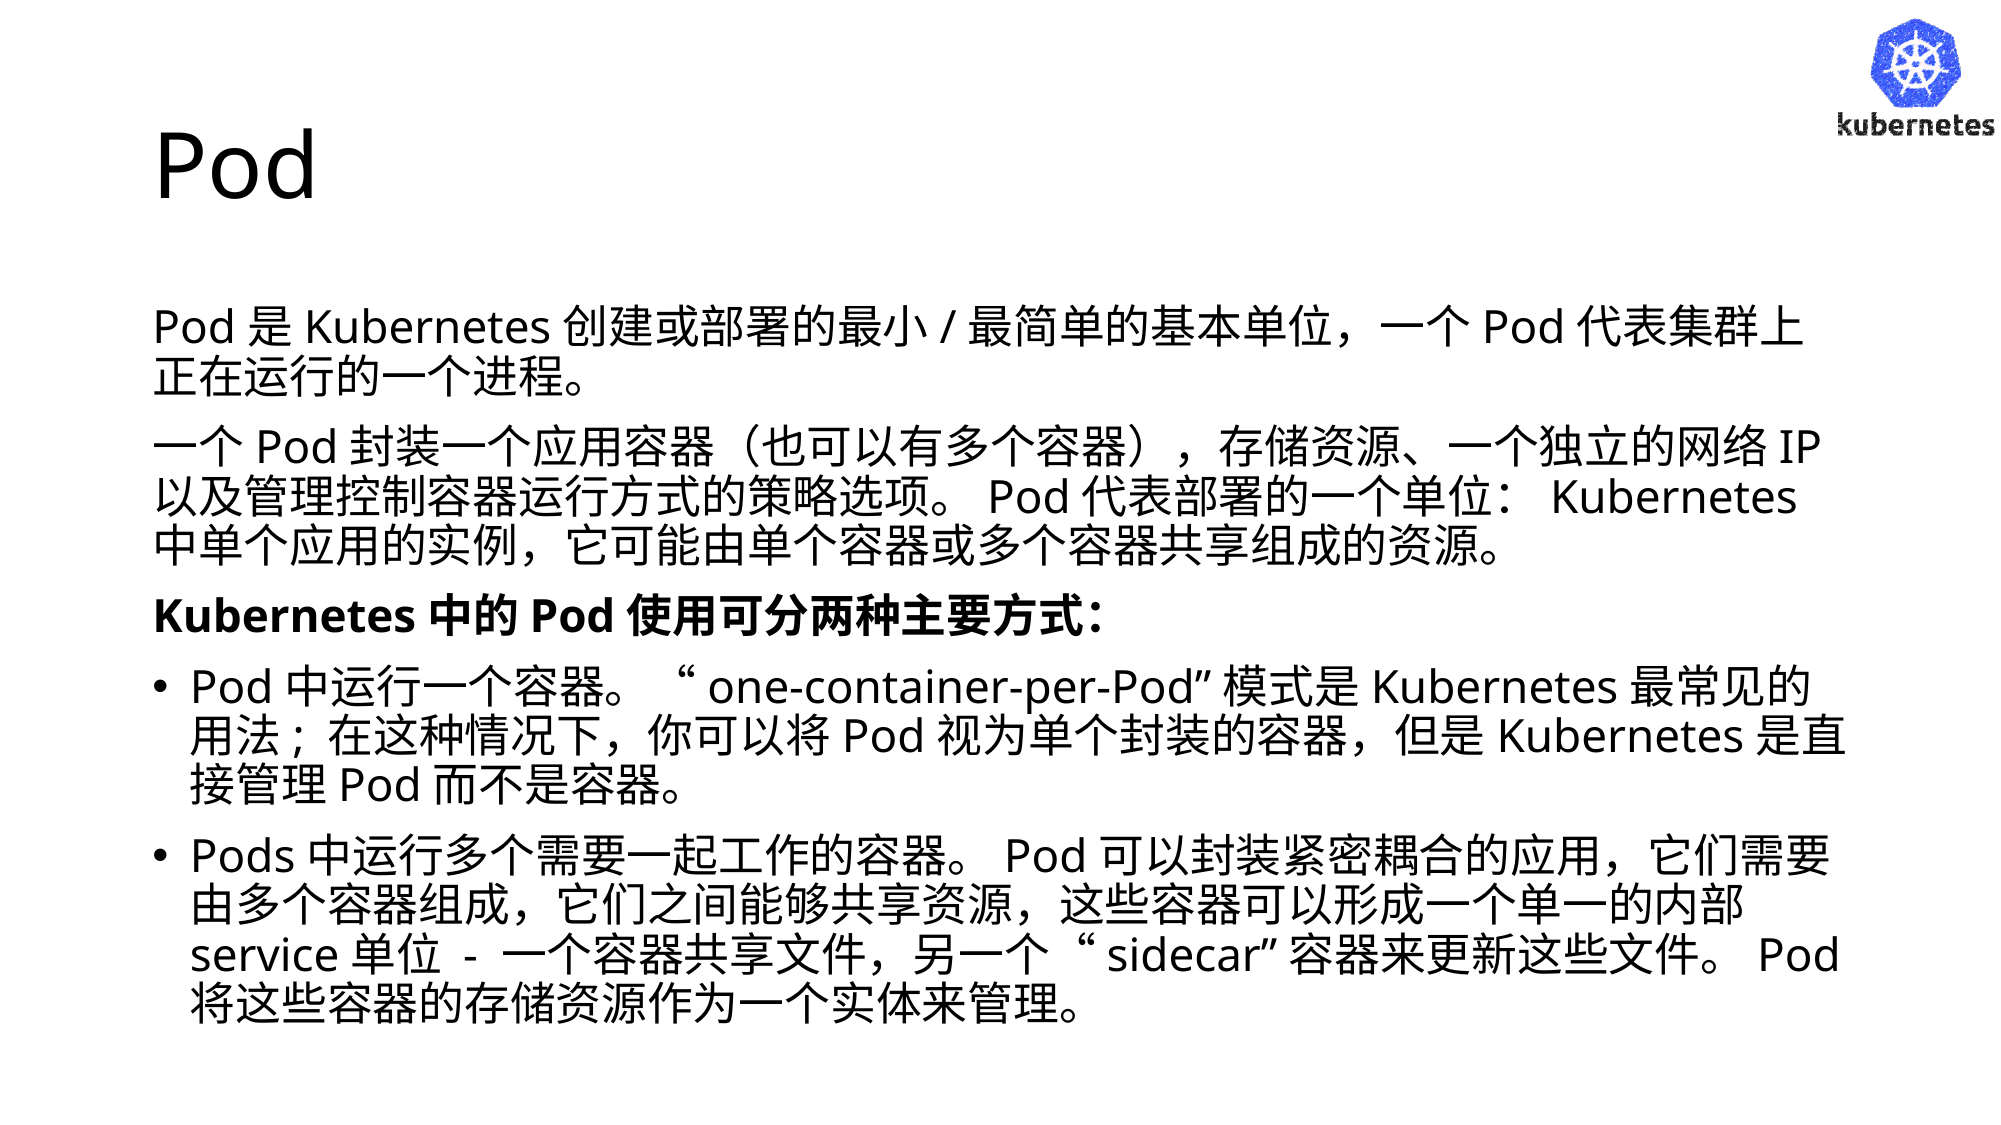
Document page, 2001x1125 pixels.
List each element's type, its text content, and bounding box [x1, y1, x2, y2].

picture [1832, 0, 2000, 164]
title Pod [137, 59, 1863, 278]
list Pod是Kubernetes创建或部署的最小/最简单的基本单位，一个Pod代表集群上正在运行的一个进程。 一个Pod封装一个应用容器（也可以有多个容器），存储资源、一个独立的网络IP以及管理控制容器运行方式的策略选项。Pod代表部署的一个单位：Kubernetes中单个应用的实例，它可能由单个容器或多个容器共享组成的资源。 Kubernetes中的Pod使用可分两种主要方式： Pod中运行一个容器。“one-container-per-Pod”模式是Kubernetes最常见的用法; 在这种情况下，你可以将Pod视为单个封装的容器，但是Kubernetes是直接管理Pod而不是容器。 Pods中运行多个需要一起工作的容器。Pod可以封装紧密耦合的应用，它们需要由多个容器组成，它们之间能够共享资源，这些容器可以形成一个单一的内部service单位 - 一个容器共享文件，另一个“sidecar”容器来更新这些文件。Pod将这些容器的存储资源作为一个实体来管理。 [137, 296, 1863, 1092]
